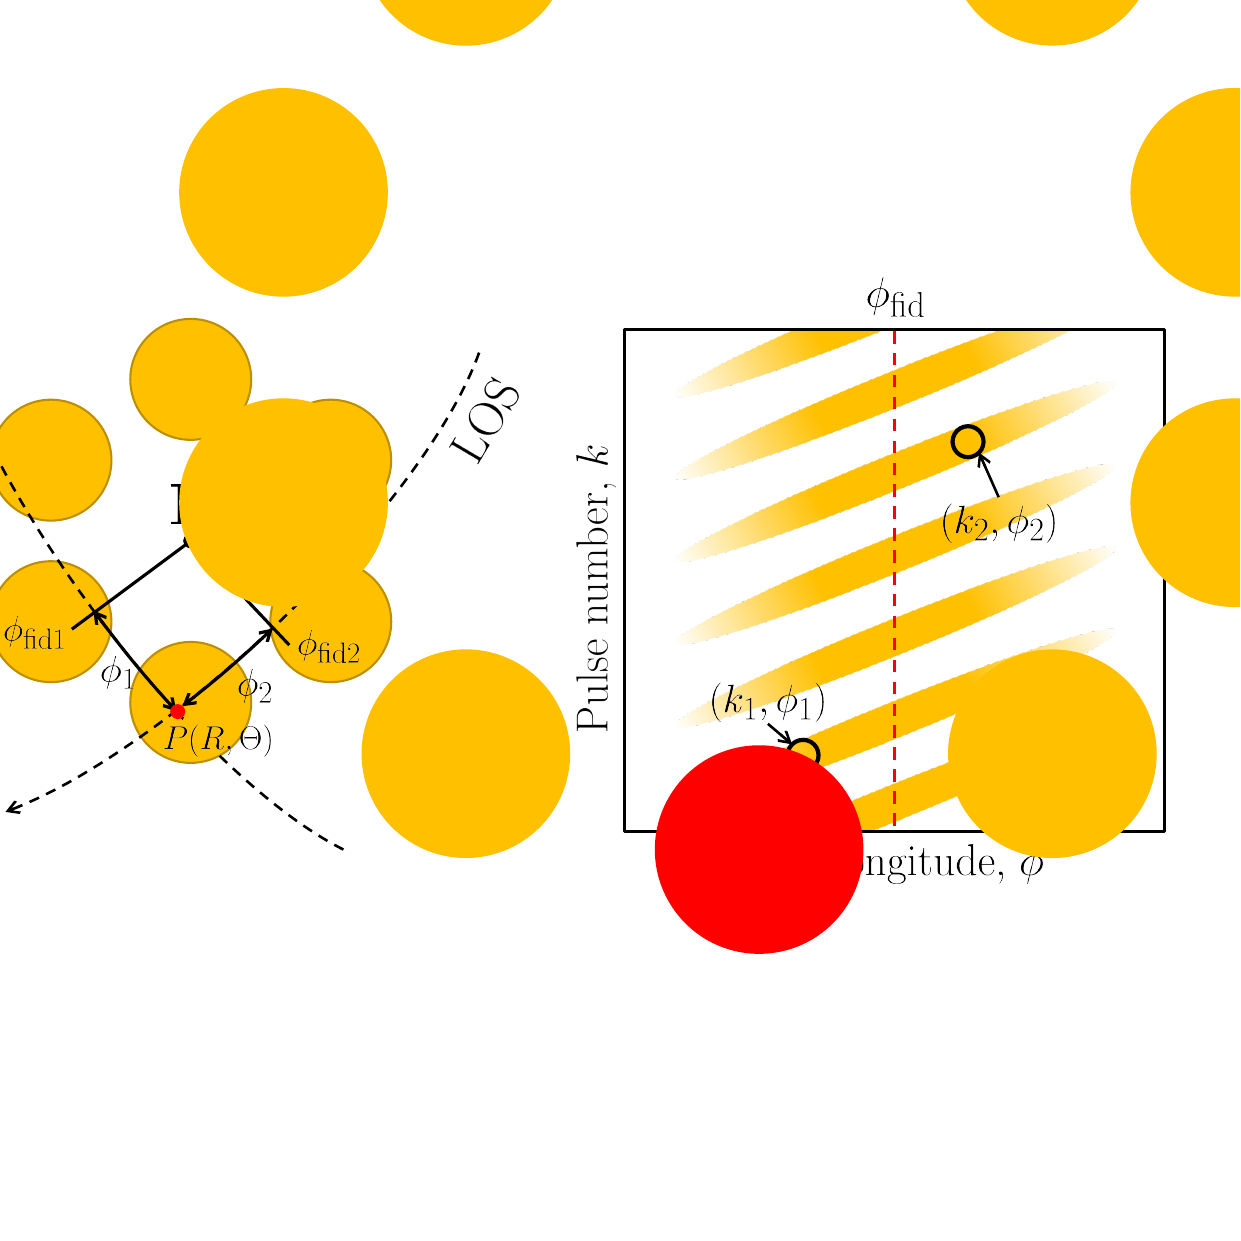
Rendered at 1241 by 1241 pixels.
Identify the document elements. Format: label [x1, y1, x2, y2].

text_box [0, 146, 154, 940]
text_box [154, 0, 1241, 954]
